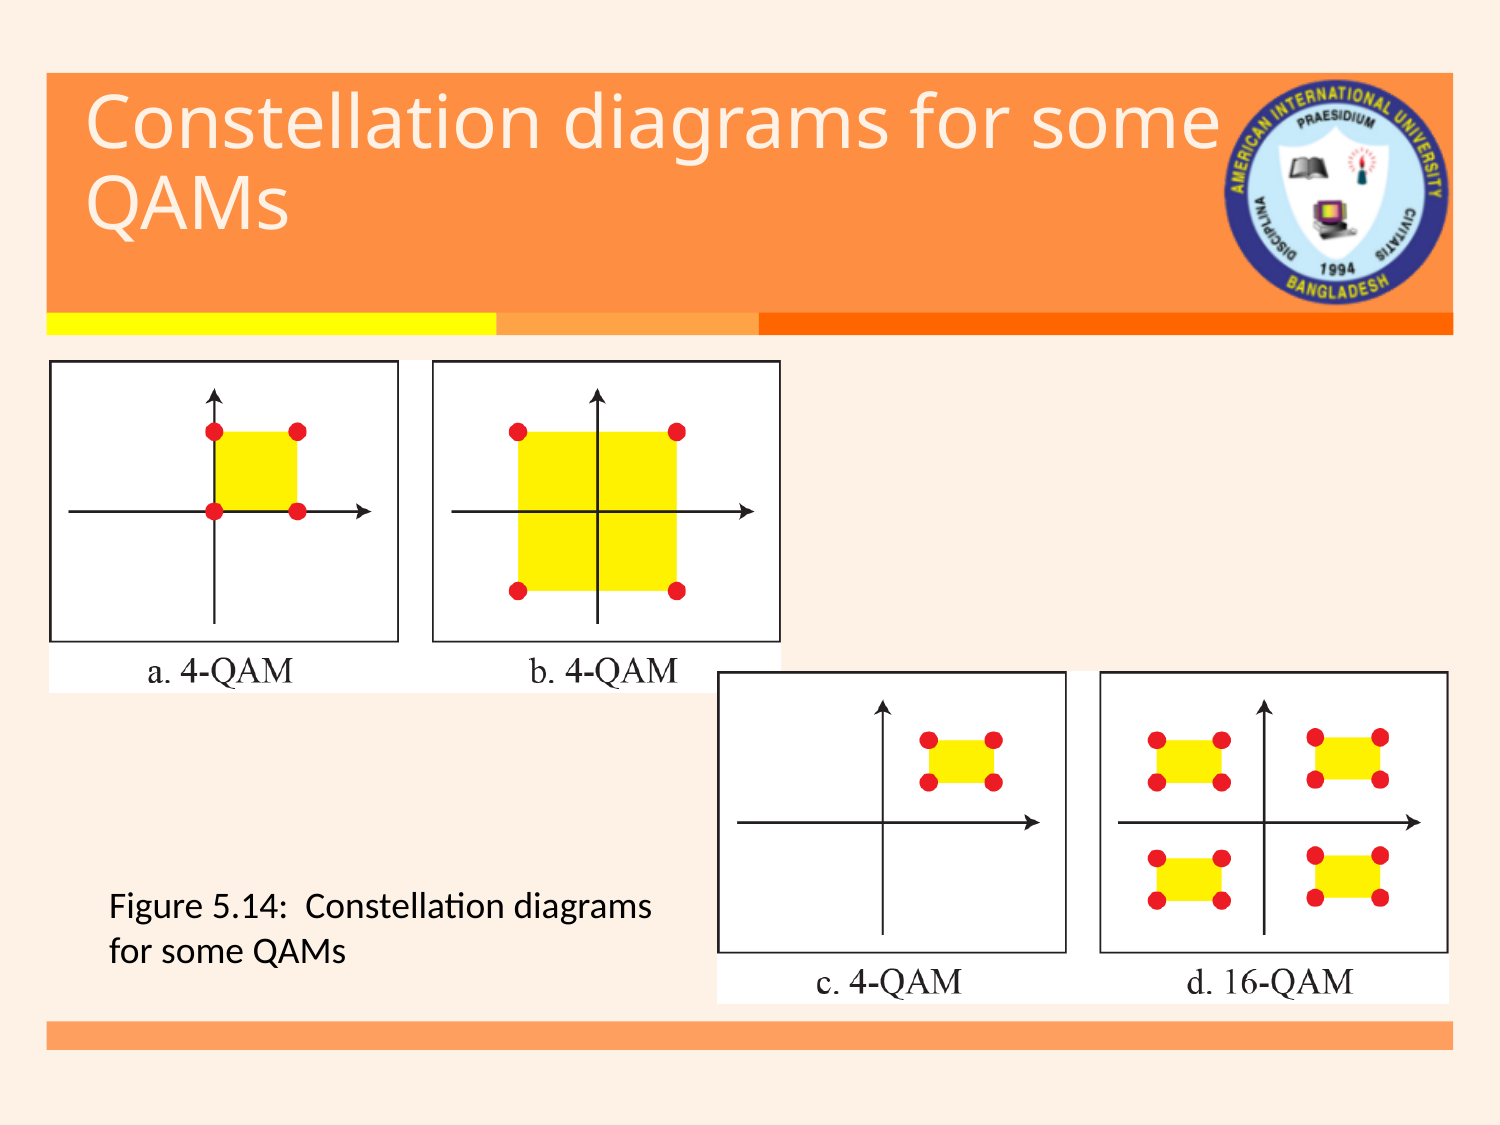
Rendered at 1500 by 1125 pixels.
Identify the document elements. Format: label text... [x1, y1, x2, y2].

title Constellation diagrams for some QAMs [69, 73, 1351, 253]
picture [1220, 75, 1454, 310]
text_box Figure 5.14: Constellation diagrams for some QAMs [94, 873, 702, 979]
picture [48, 360, 1450, 1005]
